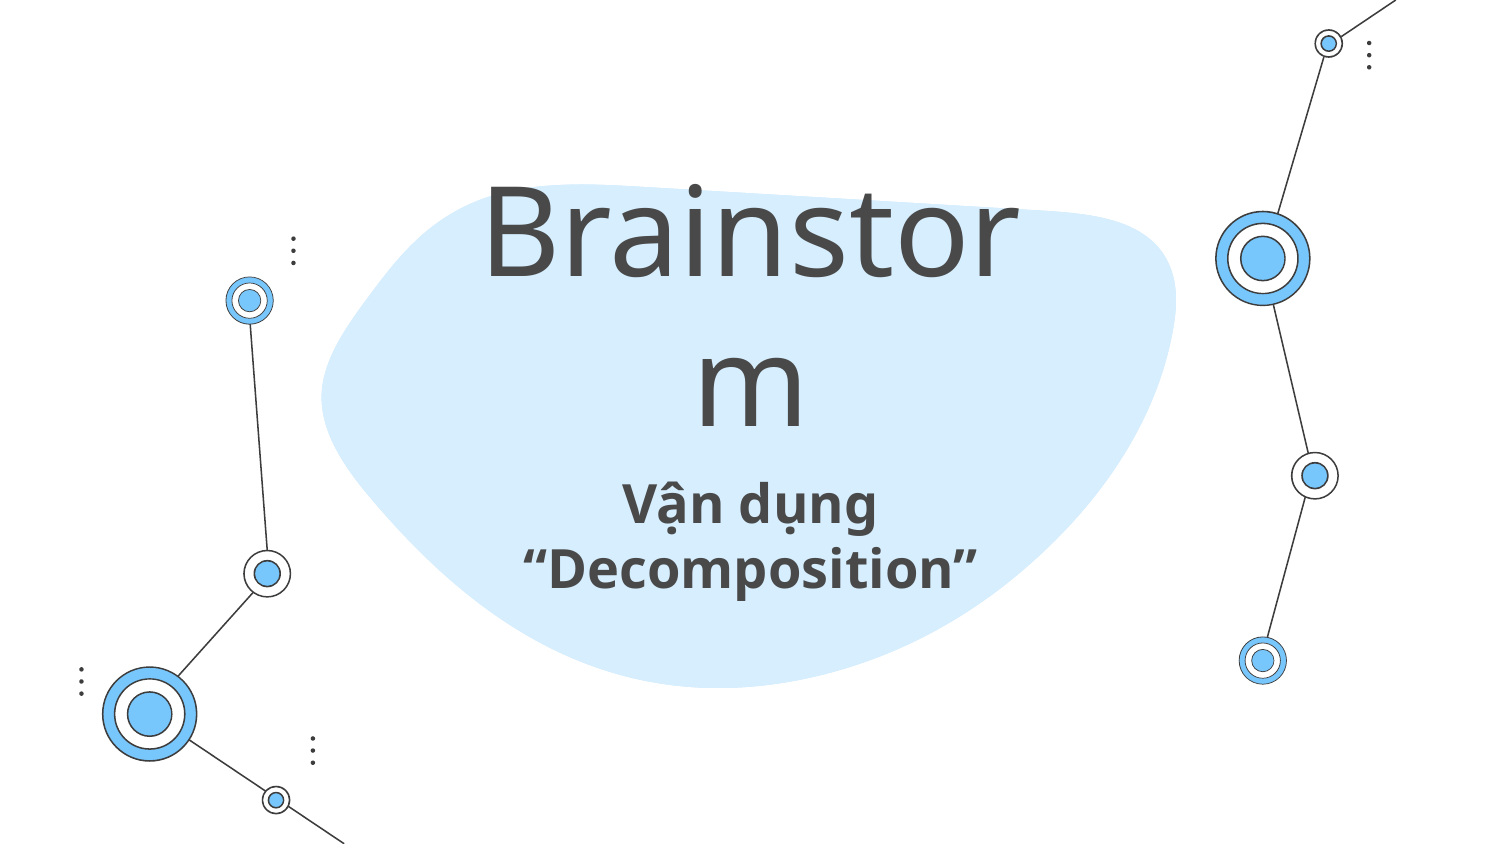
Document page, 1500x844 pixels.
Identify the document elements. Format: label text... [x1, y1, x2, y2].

subtitle Vận dụng “Decomposition” [422, 454, 1080, 563]
title Brainstorm [430, 337, 1071, 467]
